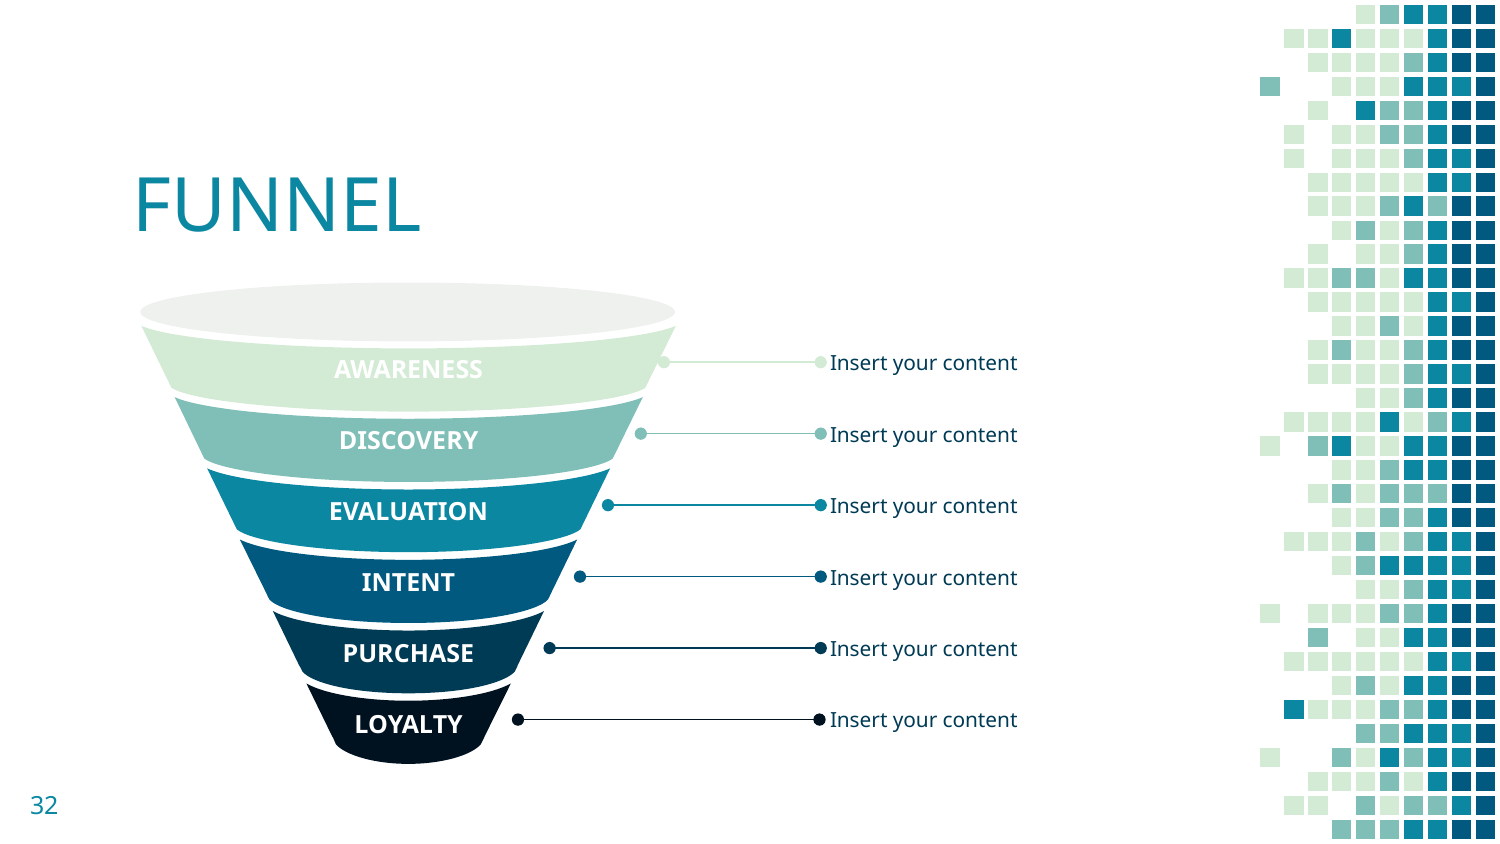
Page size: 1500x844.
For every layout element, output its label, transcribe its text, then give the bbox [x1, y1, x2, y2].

text_box Insert your content [829, 336, 1244, 388]
text_box Insert your content [829, 694, 1244, 746]
text_box Insert your content [829, 622, 1244, 674]
text_box Insert your content [829, 408, 1244, 460]
slide_number 32 [15, 774, 105, 839]
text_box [139, 282, 676, 765]
title FUNNEL [117, 121, 1227, 262]
text_box Insert your content [829, 551, 1244, 603]
text_box Insert your content [829, 479, 1244, 531]
